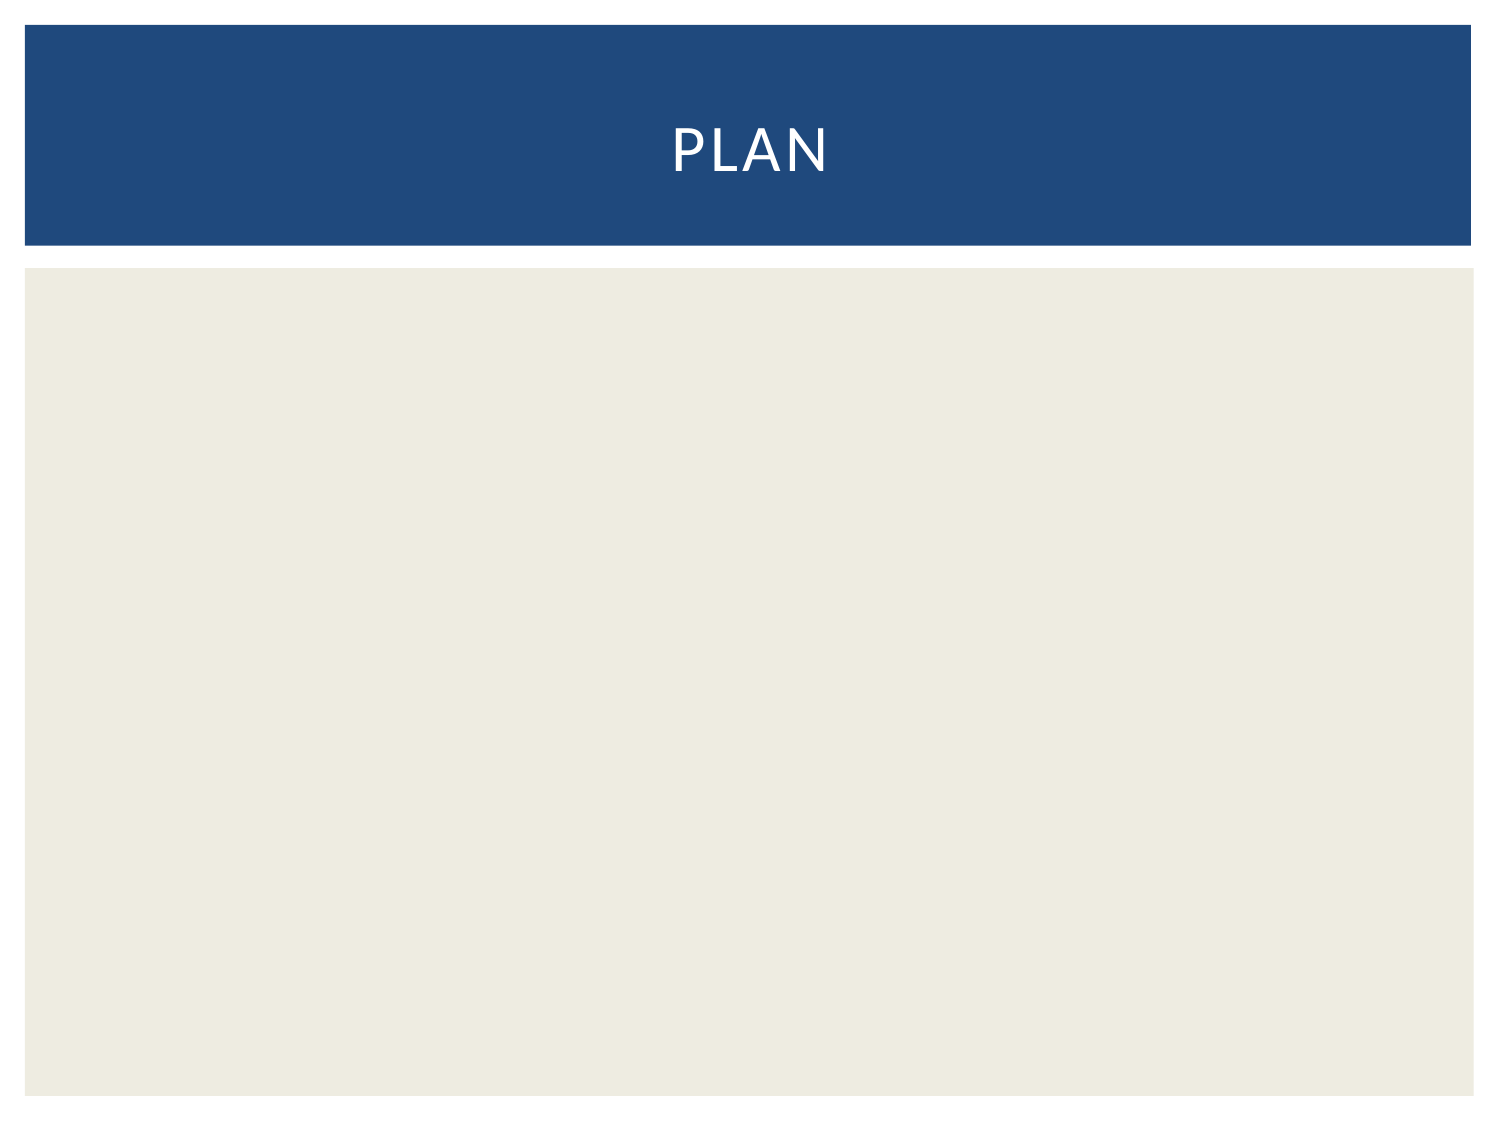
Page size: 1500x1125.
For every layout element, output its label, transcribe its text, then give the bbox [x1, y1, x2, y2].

title PLAN [62, 58, 1438, 232]
